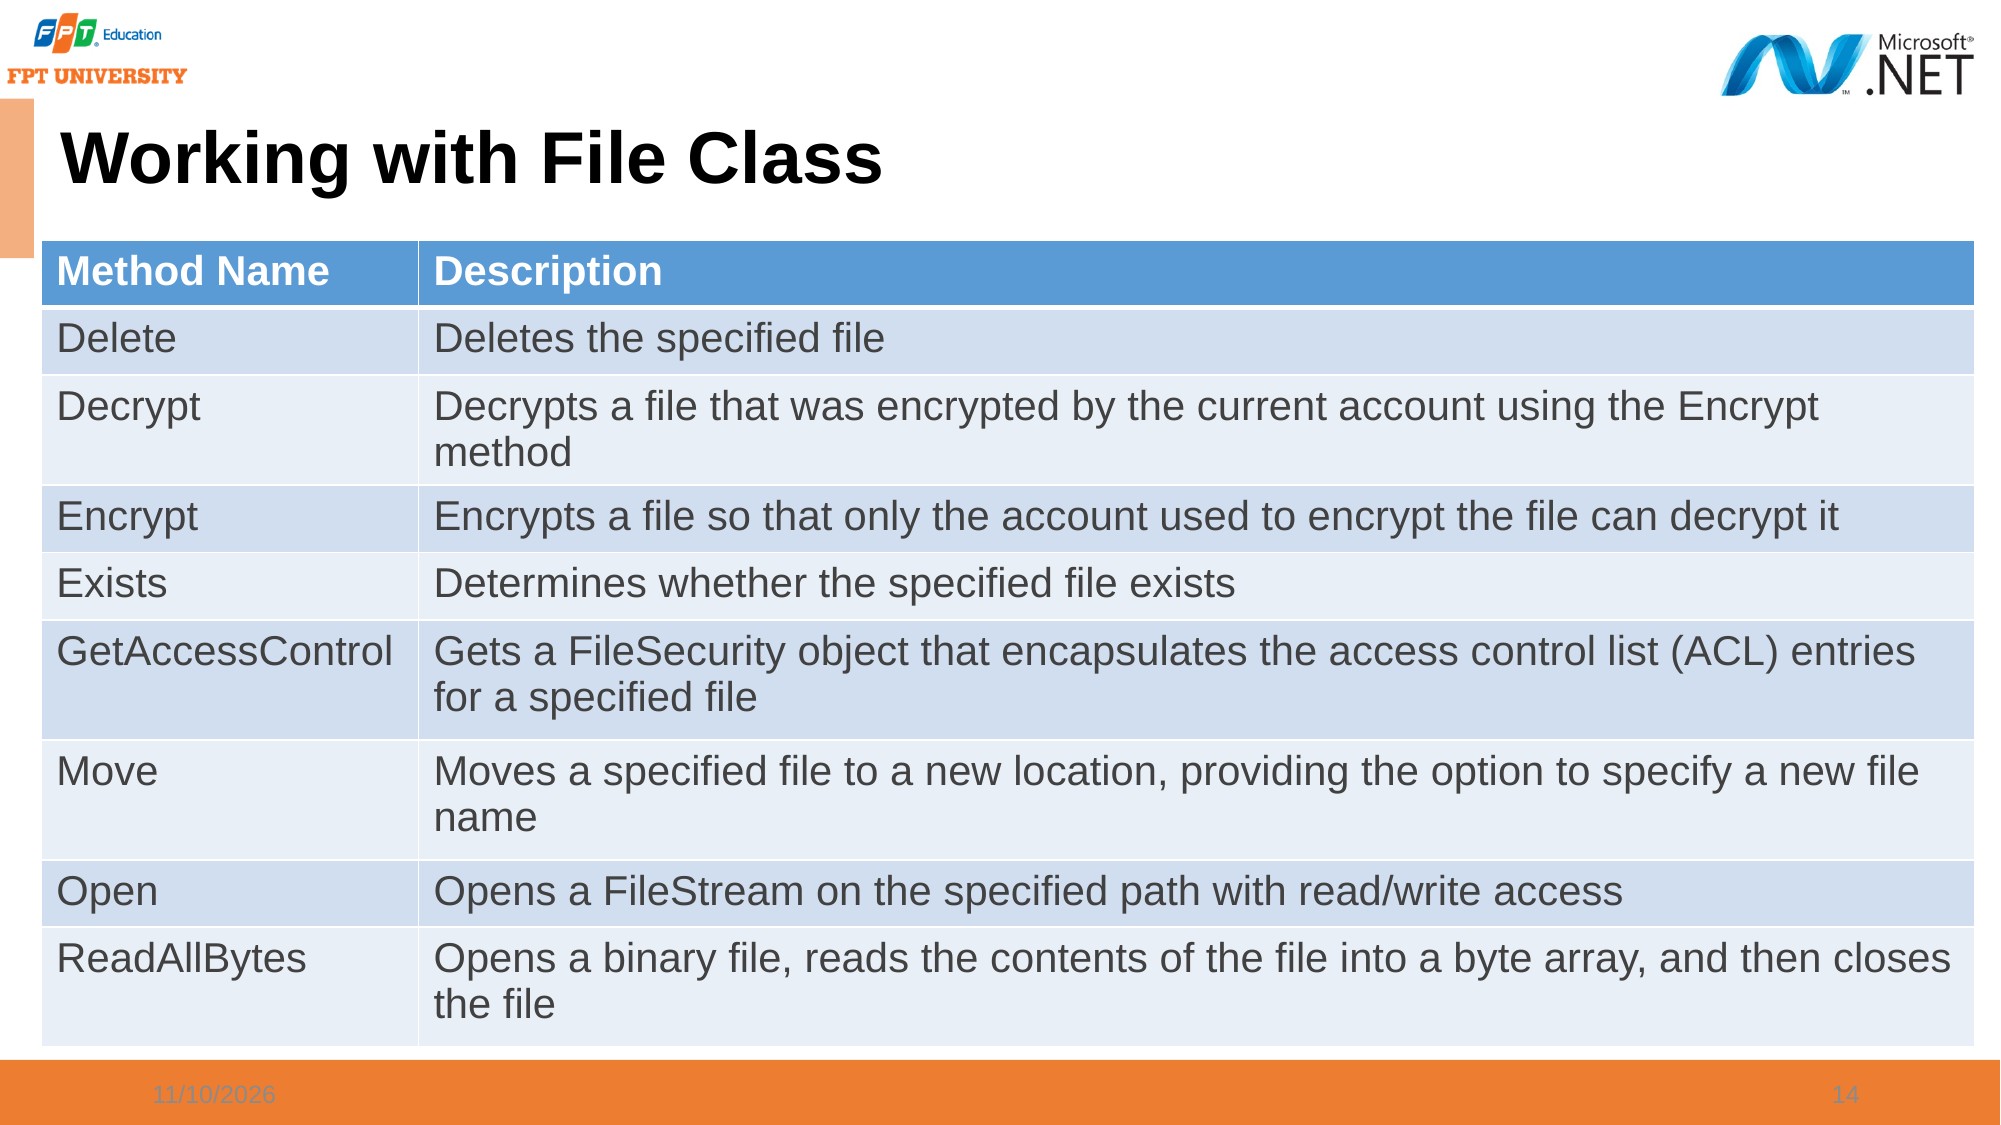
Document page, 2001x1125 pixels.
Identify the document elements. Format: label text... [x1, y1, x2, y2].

picture [1685, 0, 2001, 129]
title Working with File Class [45, 112, 1504, 208]
table_cell Gets a FileSecurity object that encapsulates the access control list (ACL) entries for a specified file [419, 621, 1974, 739]
table_cell Move [42, 741, 418, 859]
table_cell GetAccessControl [42, 621, 418, 739]
table_cell Moves a specified file to a new location, providing the option to specify a new file name [419, 741, 1974, 859]
table_cell Exists [42, 553, 418, 619]
table_header Description [419, 241, 1974, 305]
table_cell Delete [42, 310, 418, 374]
table_header Method Name [42, 241, 418, 305]
table_cell Deletes the specified file [419, 310, 1974, 374]
table_cell Open [42, 861, 418, 926]
table_cell Decrypt [42, 376, 418, 484]
table_cell Opens a FileStream on the specified path with read/write access [419, 861, 1974, 926]
table_cell Determines whether the specified file exists [419, 553, 1974, 619]
table_cell Decrypts a file that was encrypted by the current account using the Encrypt method [419, 376, 1974, 484]
picture [0, 0, 194, 94]
table_cell Opens a binary file, reads the contents of the file into a byte array, and then closes the file [419, 928, 1974, 1046]
table_cell Encrypts a file so that only the account used to encrypt the file can decrypt it [419, 486, 1974, 552]
table_cell Encrypt [42, 486, 418, 552]
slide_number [137, 1063, 588, 1123]
slide_number 14 [1424, 1063, 1875, 1123]
table_cell ReadAllBytes [42, 928, 418, 1046]
